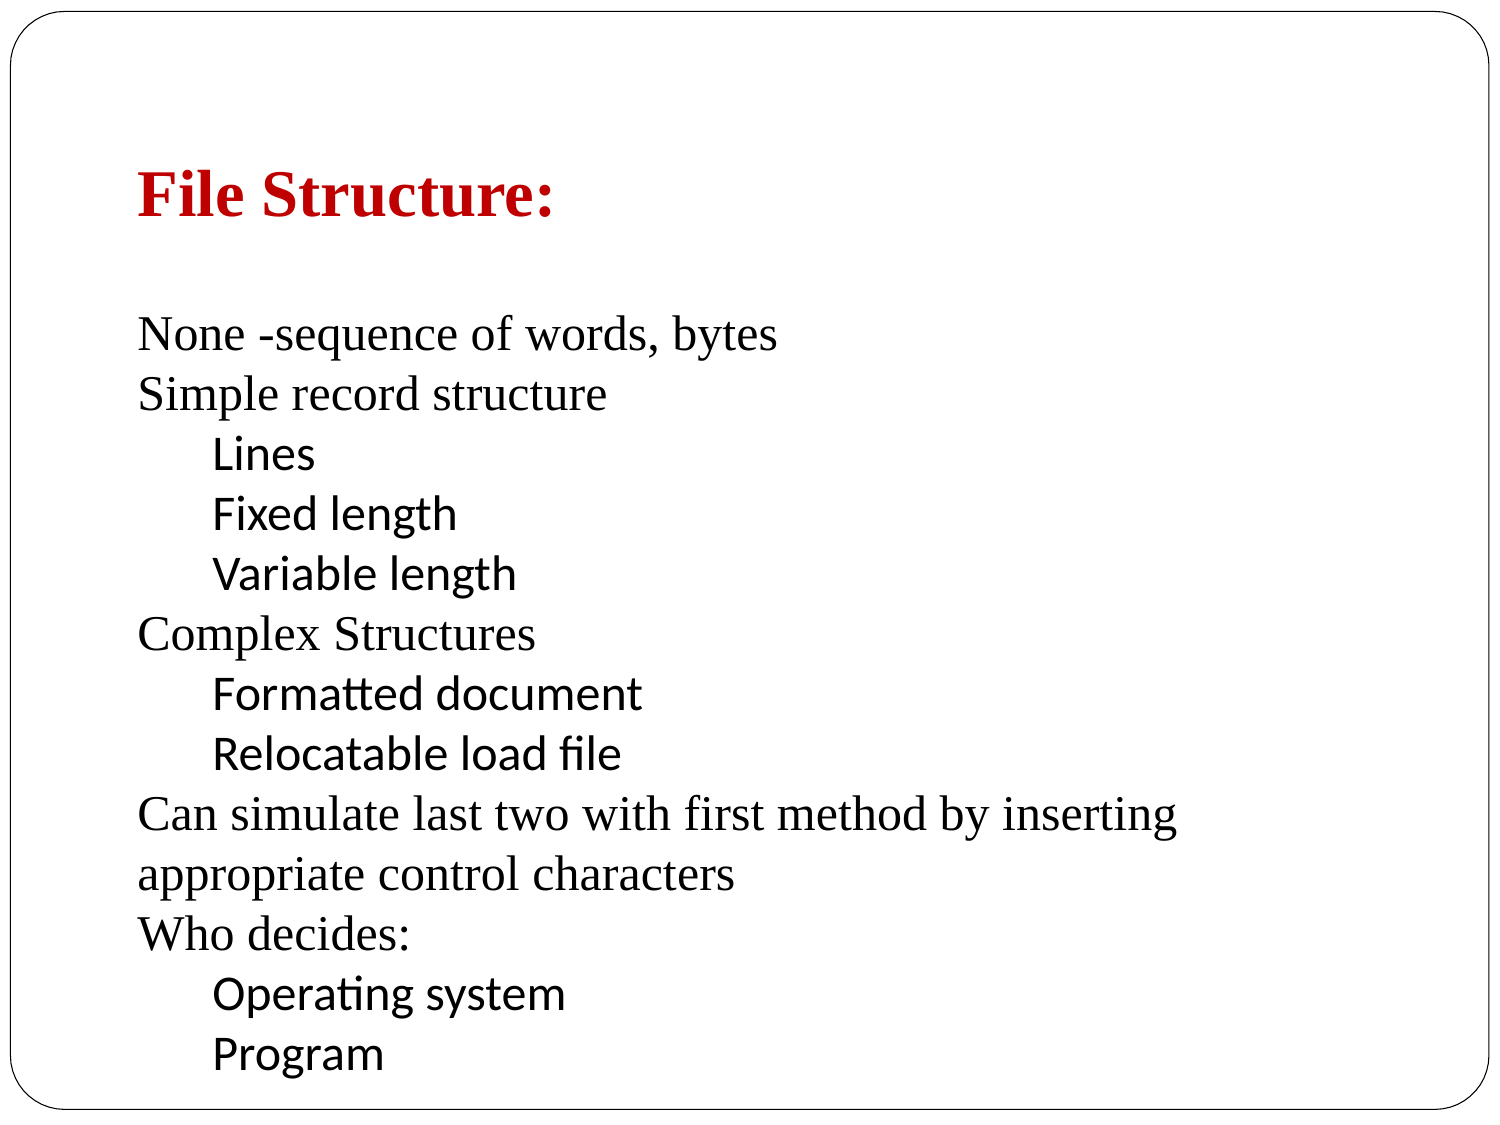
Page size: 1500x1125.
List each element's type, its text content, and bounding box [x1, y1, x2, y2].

list None -sequence of words, bytes Simple record structure Lines Fixed length Variable length Complex Structures Formatted document Relocatable load file Can simulate last two with first method by inserting appropriate control characters Who decides: Operating system Program [137, 299, 1402, 1063]
title File Structure: [137, 149, 838, 269]
